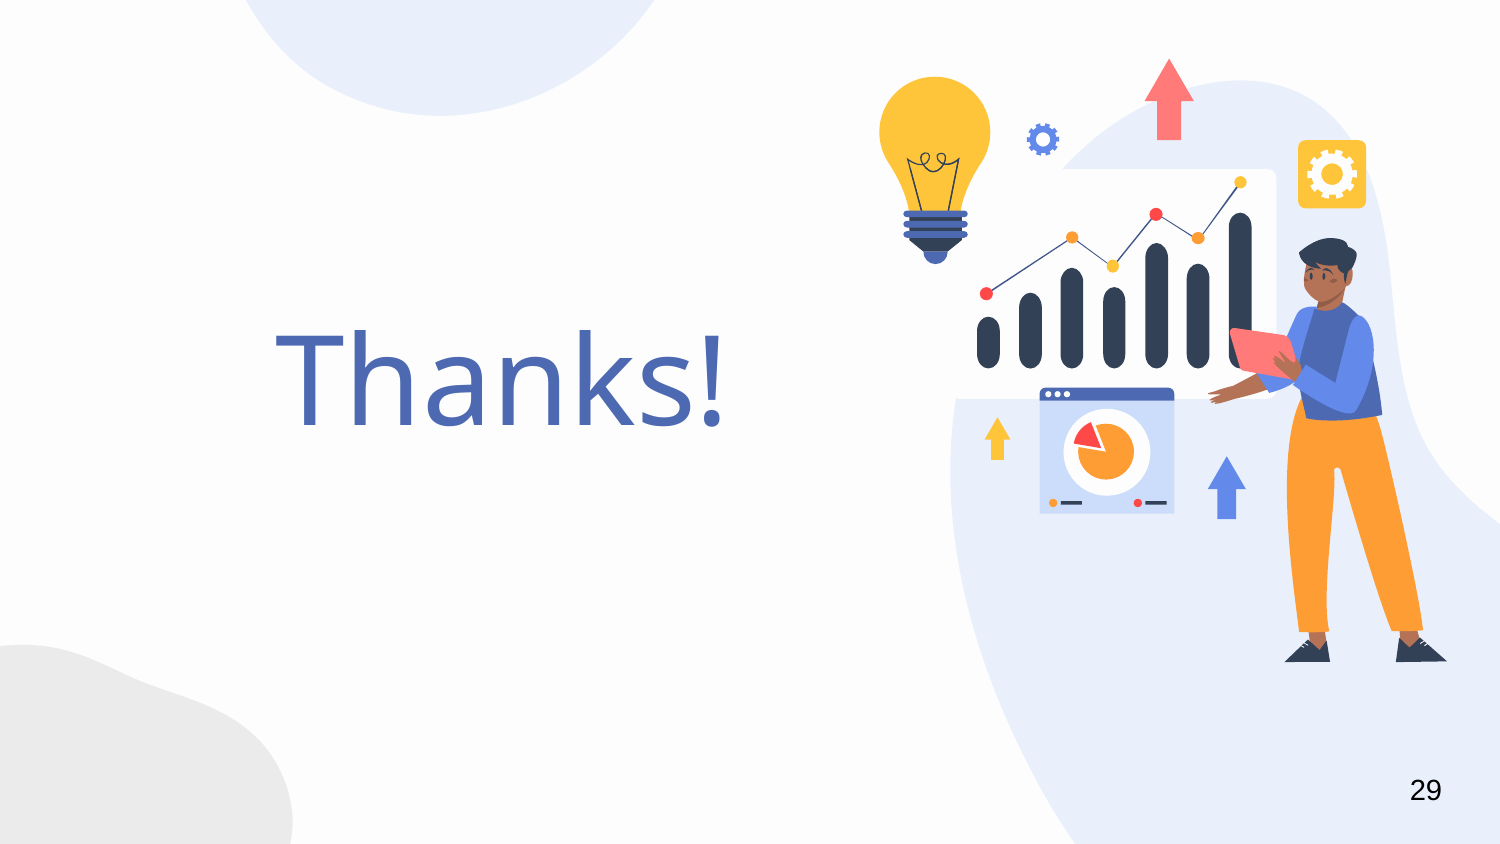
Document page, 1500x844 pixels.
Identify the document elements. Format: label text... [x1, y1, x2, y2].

title Thanks! [260, 285, 771, 602]
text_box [879, 58, 1448, 663]
text_box 29 [1395, 763, 1459, 814]
